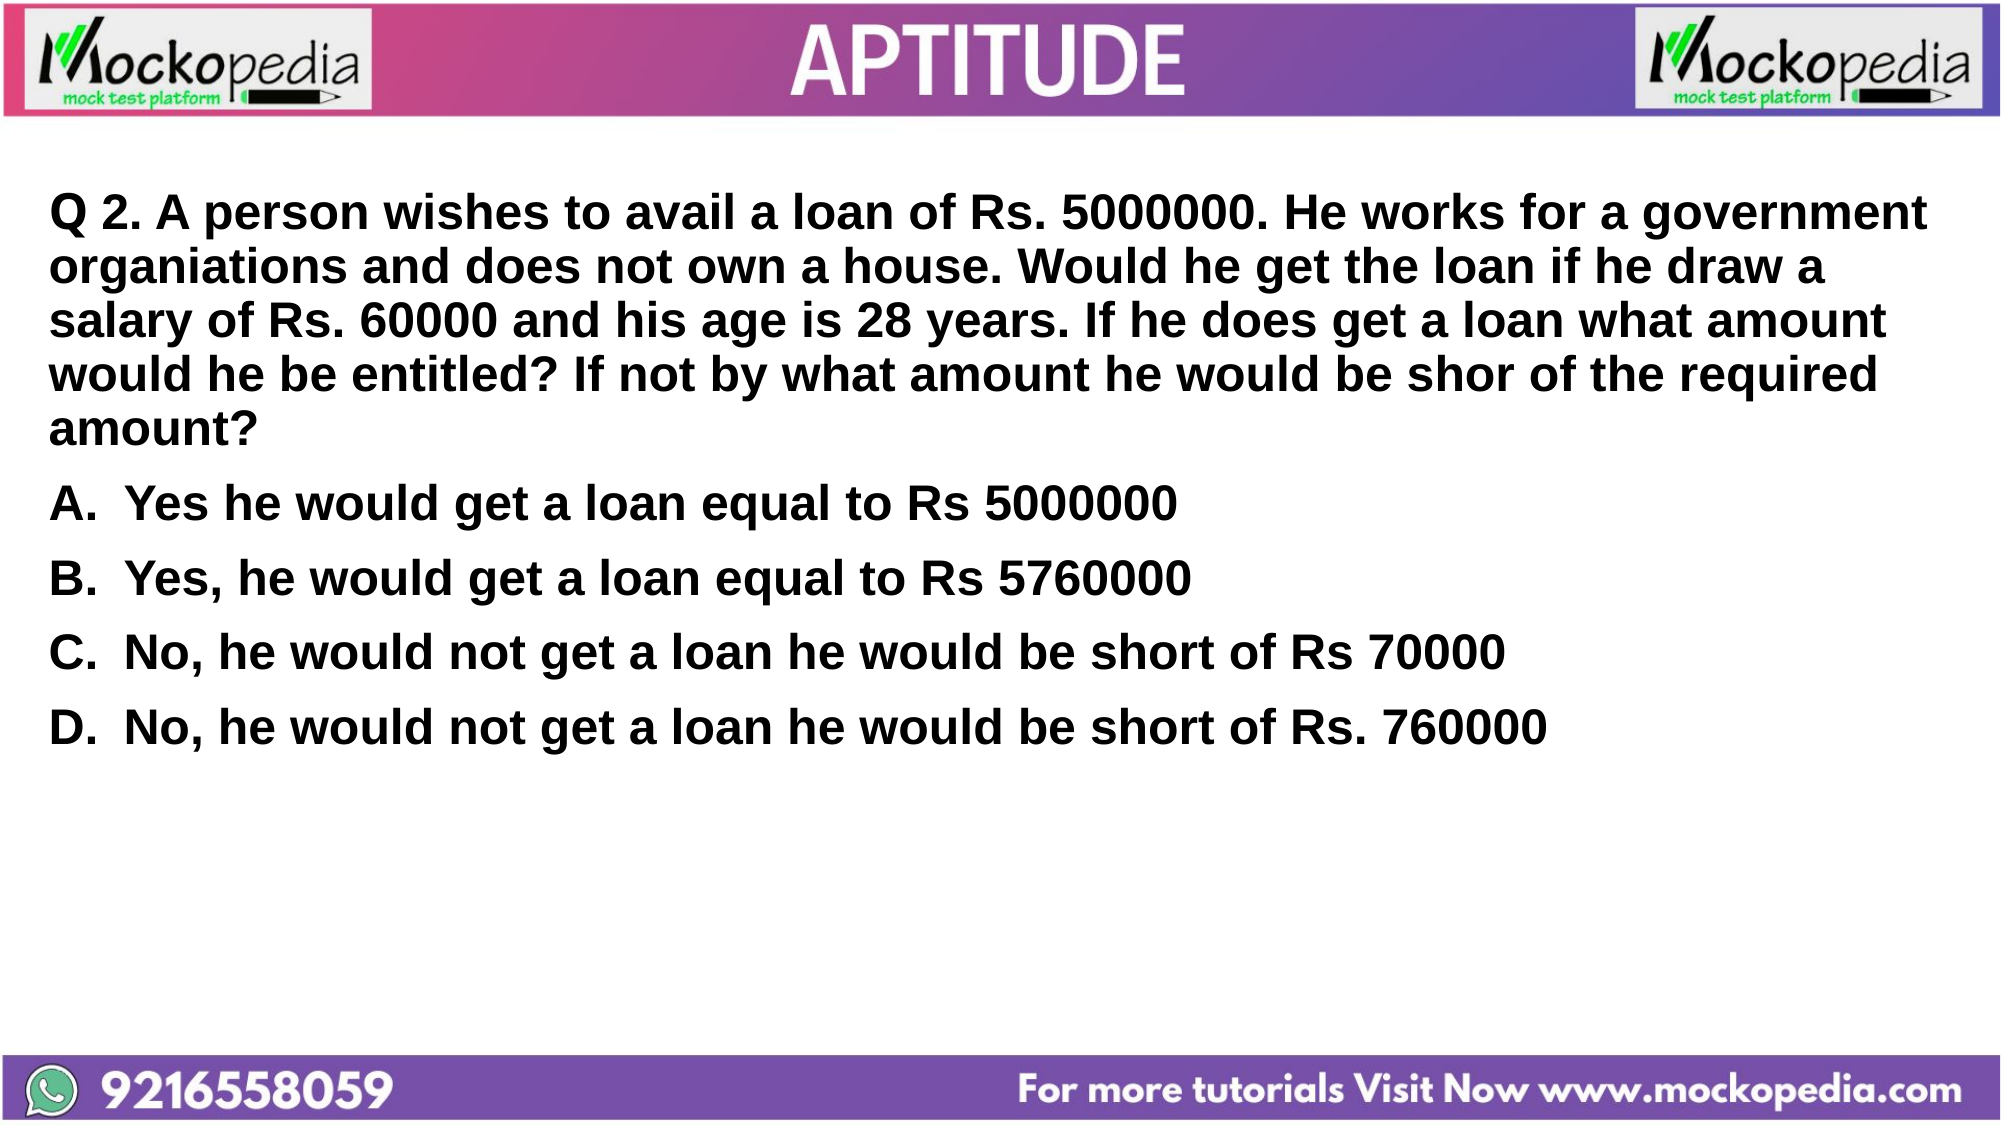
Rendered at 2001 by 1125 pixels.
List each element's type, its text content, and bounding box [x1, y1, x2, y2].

list Q 2. A person wishes to avail a loan of Rs. 5000000. He works for a government organiations and does not own a house. Would he get the loan if he draw a salary of Rs. 60000 and his age is 28 years. If he does get a loan what amount would he be entitled? If not by what amount he would be shor of the required amount? Yes he would get a loan equal to Rs 5000000 Yes, he would get a loan equal to Rs 5760000 No, he would not get a loan he would be short of Rs 70000 No, he would not get a loan he would be short of Rs. 760000 [33, 104, 1959, 1053]
title [41, 31, 1959, 104]
picture [0, 0, 2001, 1125]
